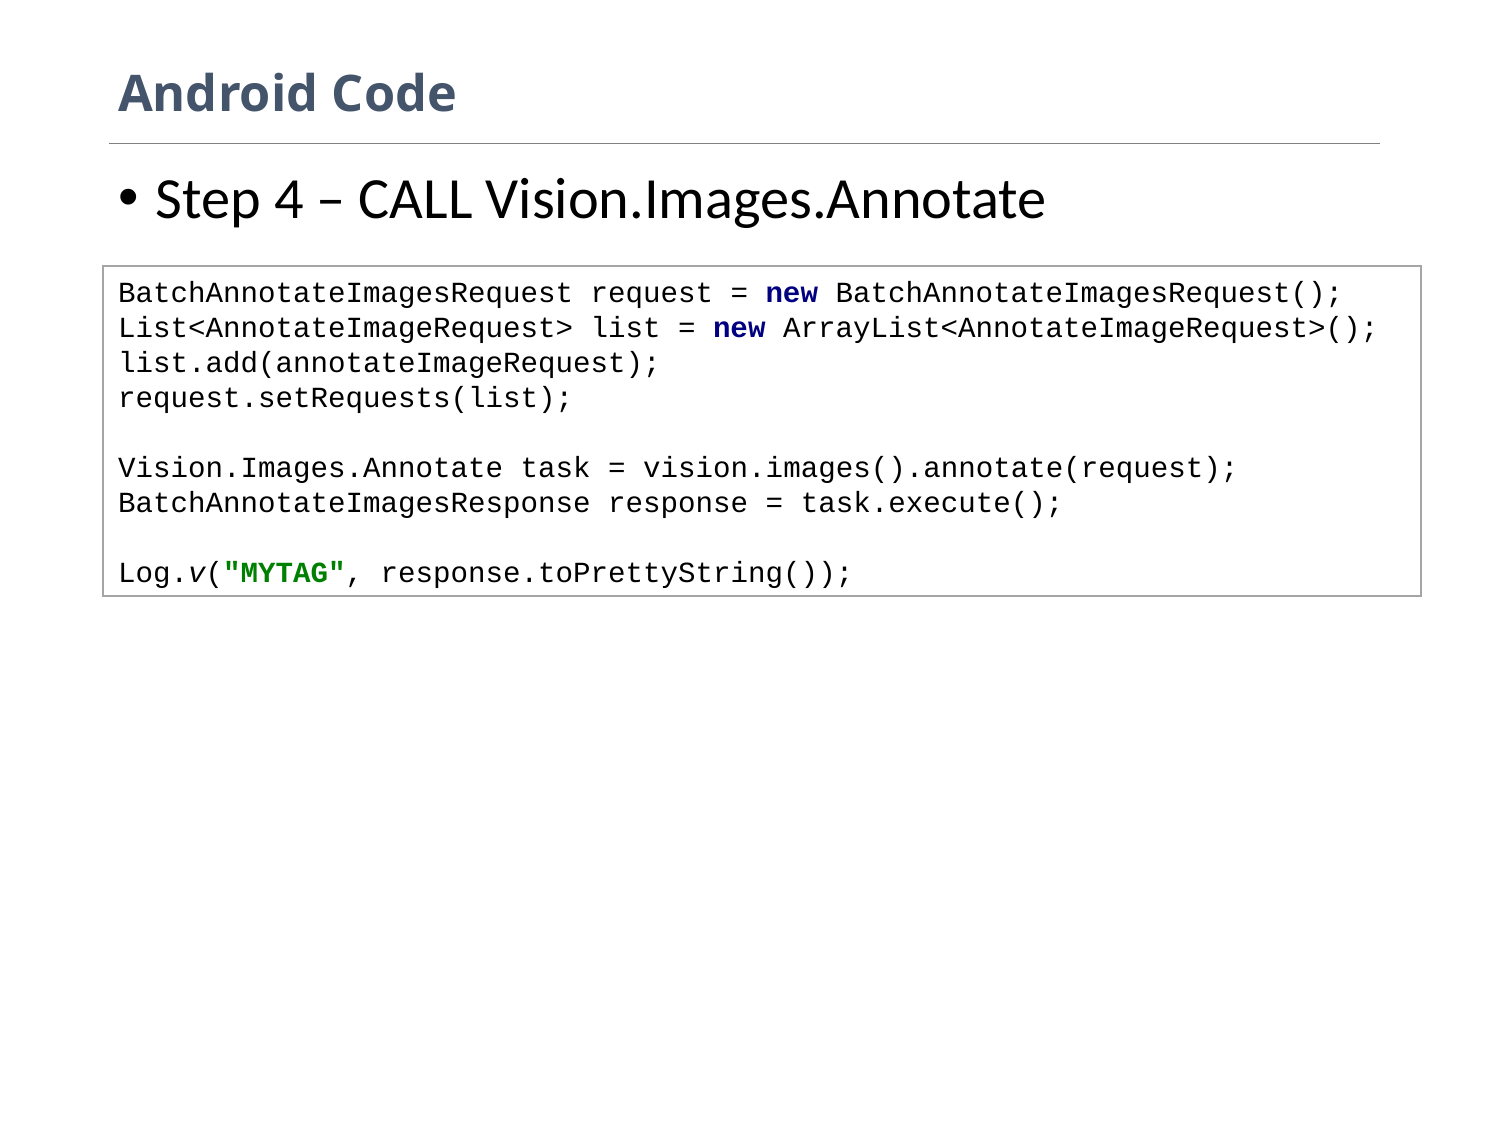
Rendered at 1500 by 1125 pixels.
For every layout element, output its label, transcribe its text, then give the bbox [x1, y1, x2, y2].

list Step 4 – CALL Vision.Images.Annotate [103, 160, 1445, 1014]
text_box BatchAnnotateImagesRequest request = new BatchAnnotateImagesRequest(); List<AnnotateImageRequest> list = new ArrayList<AnnotateImageRequest>(); list.add(annotateImageRequest); request.setRequests(list); Vision.Images.Annotate task = vision.images().annotate(request); BatchAnnotateImagesResponse response = task.execute(); Log.v("MYTAG", response.toPrettyString()); [102, 265, 1422, 597]
title Android Code [103, 59, 1397, 130]
